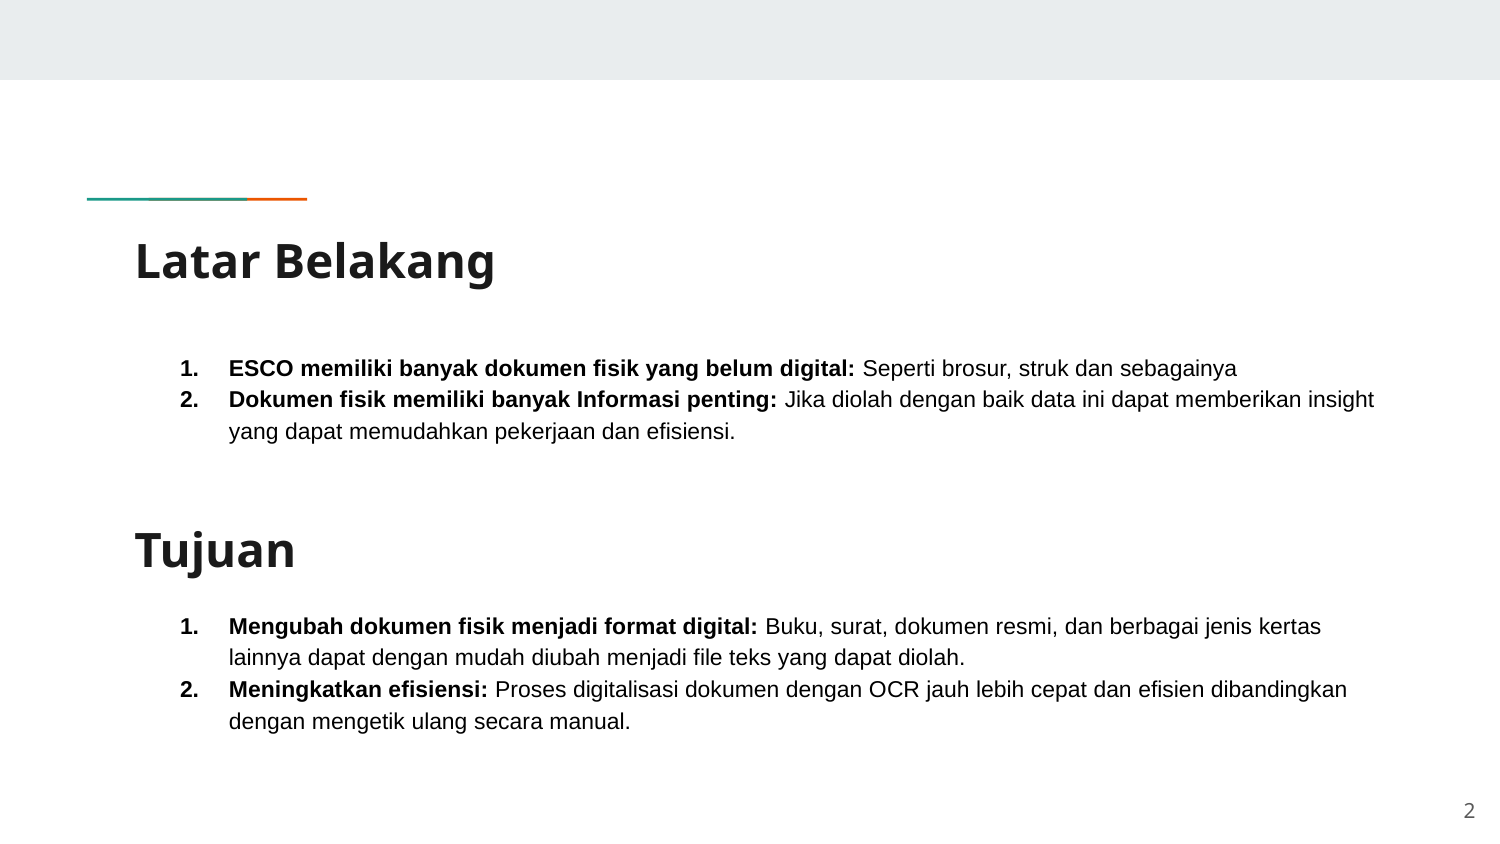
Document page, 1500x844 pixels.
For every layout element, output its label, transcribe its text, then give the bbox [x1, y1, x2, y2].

title Latar Belakang [119, 216, 1381, 305]
slide_number ‹#› [1400, 779, 1491, 844]
list ESCO memiliki banyak dokumen fisik yang belum digital: Seperti brosur, struk dan sebagainya Dokumen fisik memiliki banyak Informasi penting: Jika diolah dengan baik data ini dapat memberikan insight yang dapat memudahkan pekerjaan dan efisiensi. [139, 281, 1401, 495]
title Tujuan [119, 504, 1381, 593]
list Mengubah dokumen fisik menjadi format digital: Buku, surat, dokumen resmi, dan berbagai jenis kertas lainnya dapat dengan mudah diubah menjadi file teks yang dapat diolah. Meningkatkan efisiensi: Proses digitalisasi dokumen dengan OCR jauh lebih cepat dan efisien dibandingkan dengan mengetik ulang secara manual. [139, 592, 1401, 829]
